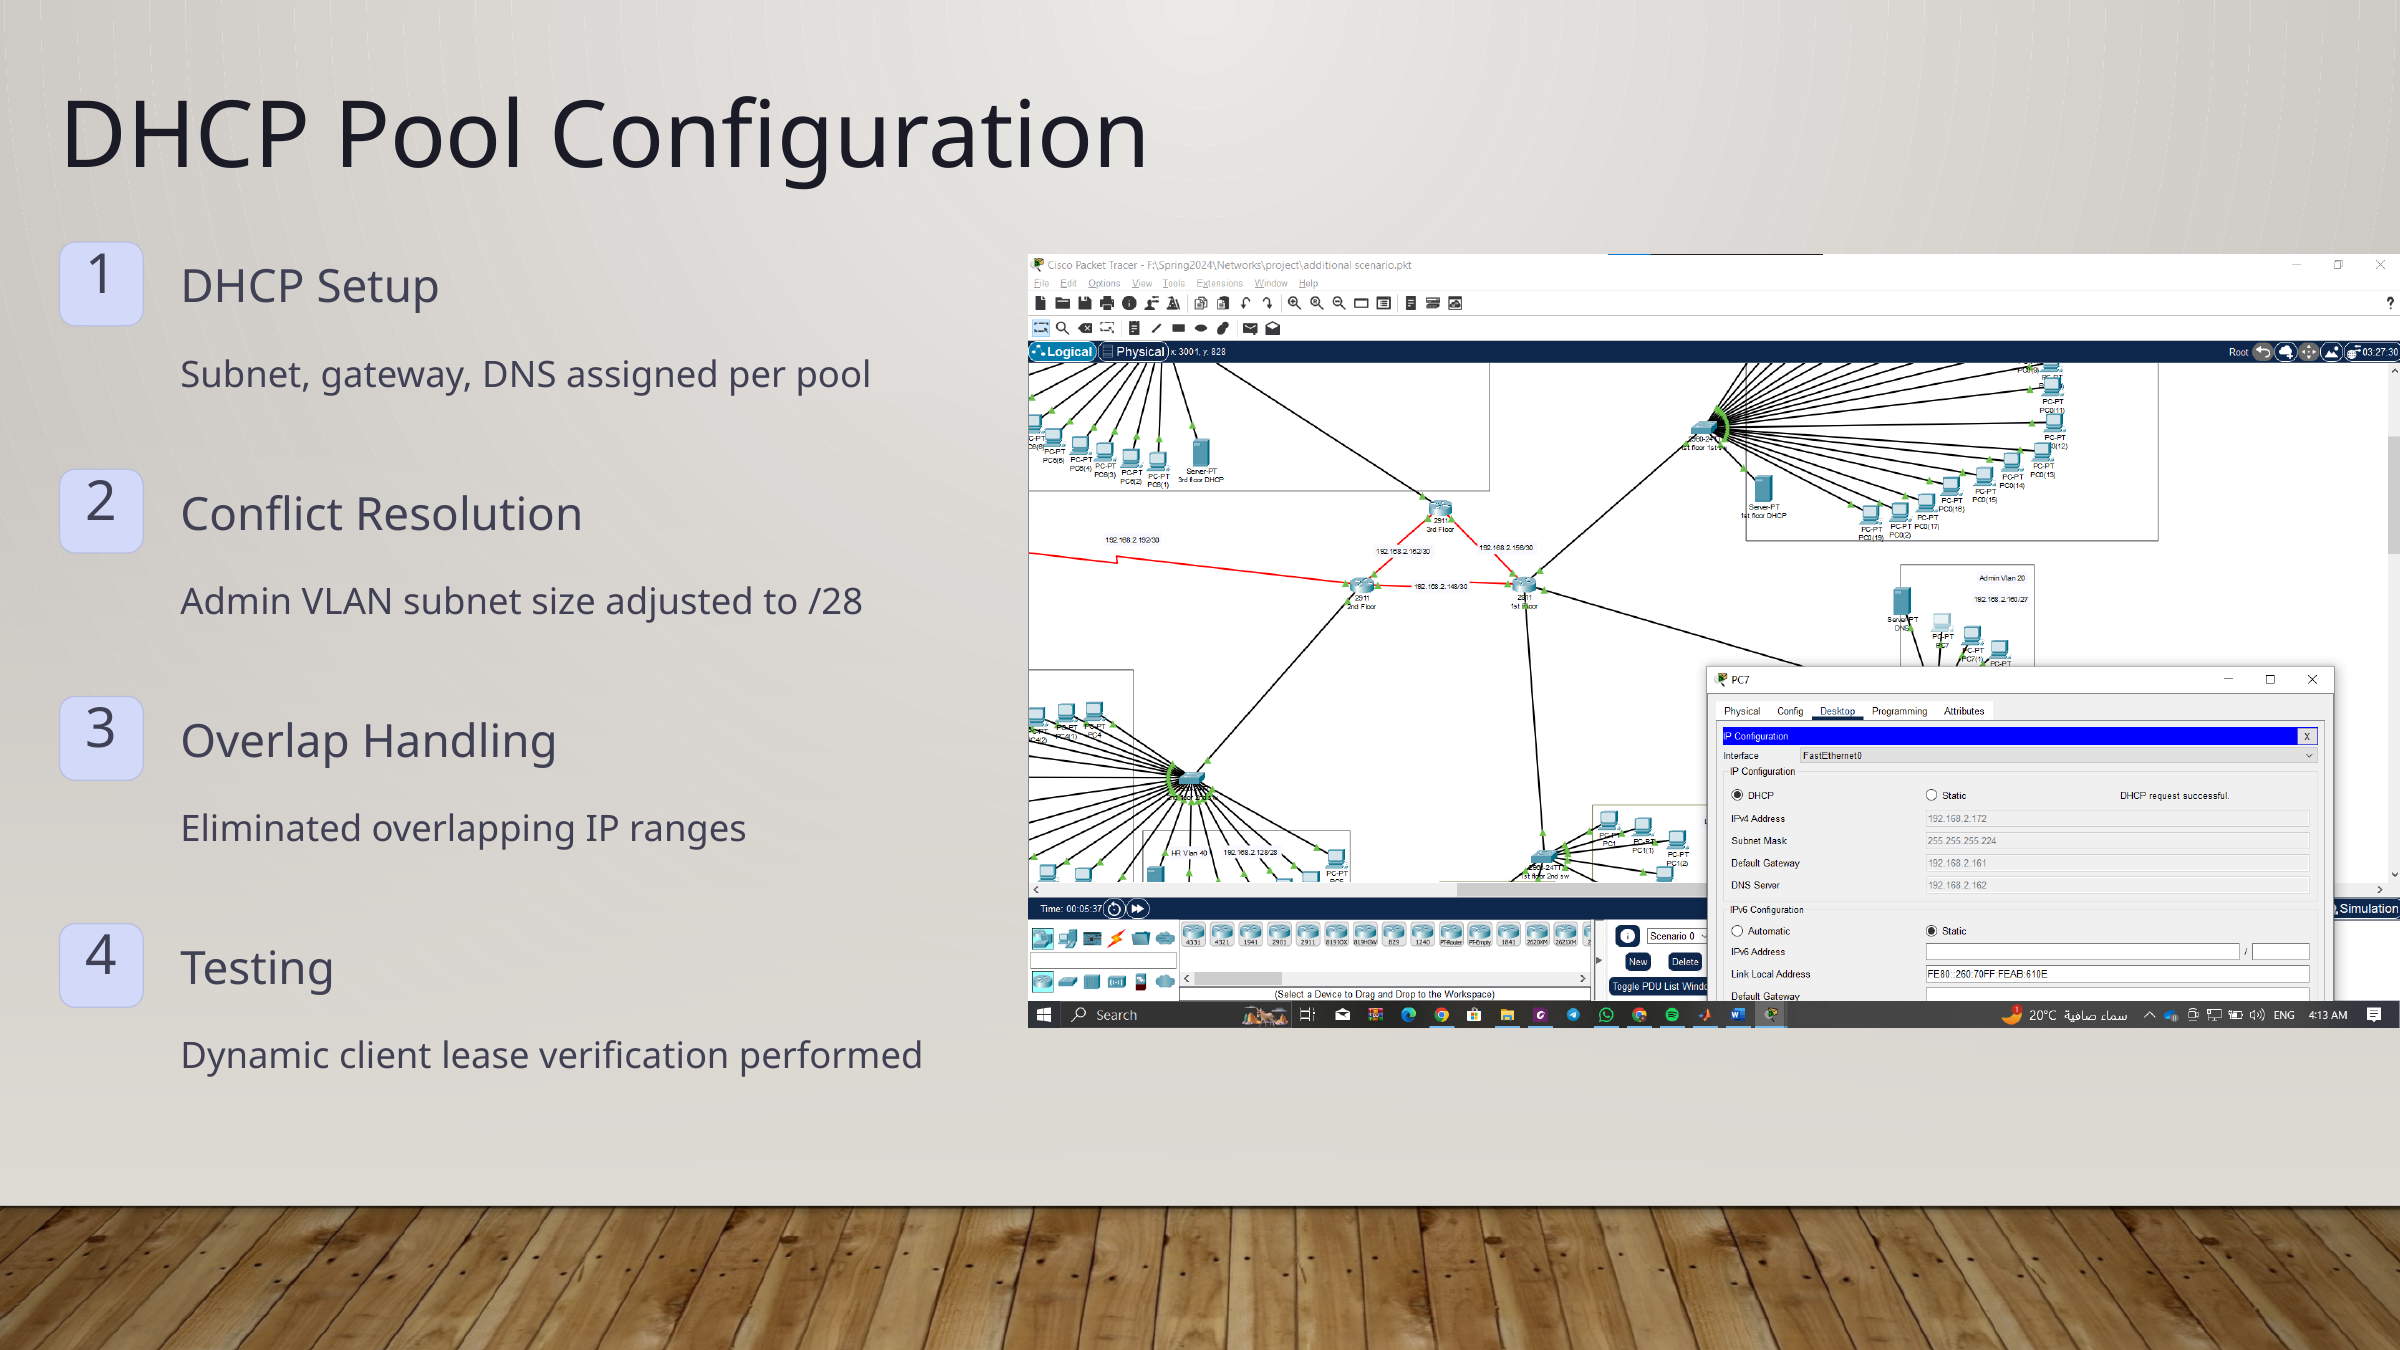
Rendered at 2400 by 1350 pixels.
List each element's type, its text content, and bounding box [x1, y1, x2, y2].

text_box 2 [73, 476, 130, 547]
text_box Subnet, gateway, DNS assigned per pool [180, 335, 1028, 395]
text_box Testing [180, 936, 646, 995]
text_box DHCP Setup [180, 254, 646, 313]
text_box Overlap Handling [180, 709, 646, 768]
picture [1028, 254, 2400, 1028]
text_box [59, 923, 144, 1008]
picture [0, 1206, 2400, 1350]
text_box Dynamic client lease verification performed [180, 1016, 1300, 1077]
text_box 3 [73, 703, 130, 774]
text_box 1 [73, 249, 130, 319]
text_box 4 [73, 930, 130, 1001]
text_box Conflict Resolution [180, 482, 646, 541]
text_box Eliminated overlapping IP ranges [180, 789, 1028, 850]
text_box [59, 469, 144, 554]
text_box [59, 242, 144, 326]
text_box DHCP Pool Configuration [59, 70, 1200, 187]
text_box Admin VLAN subnet size adjusted to /28 [180, 562, 1028, 622]
text_box [59, 696, 144, 781]
